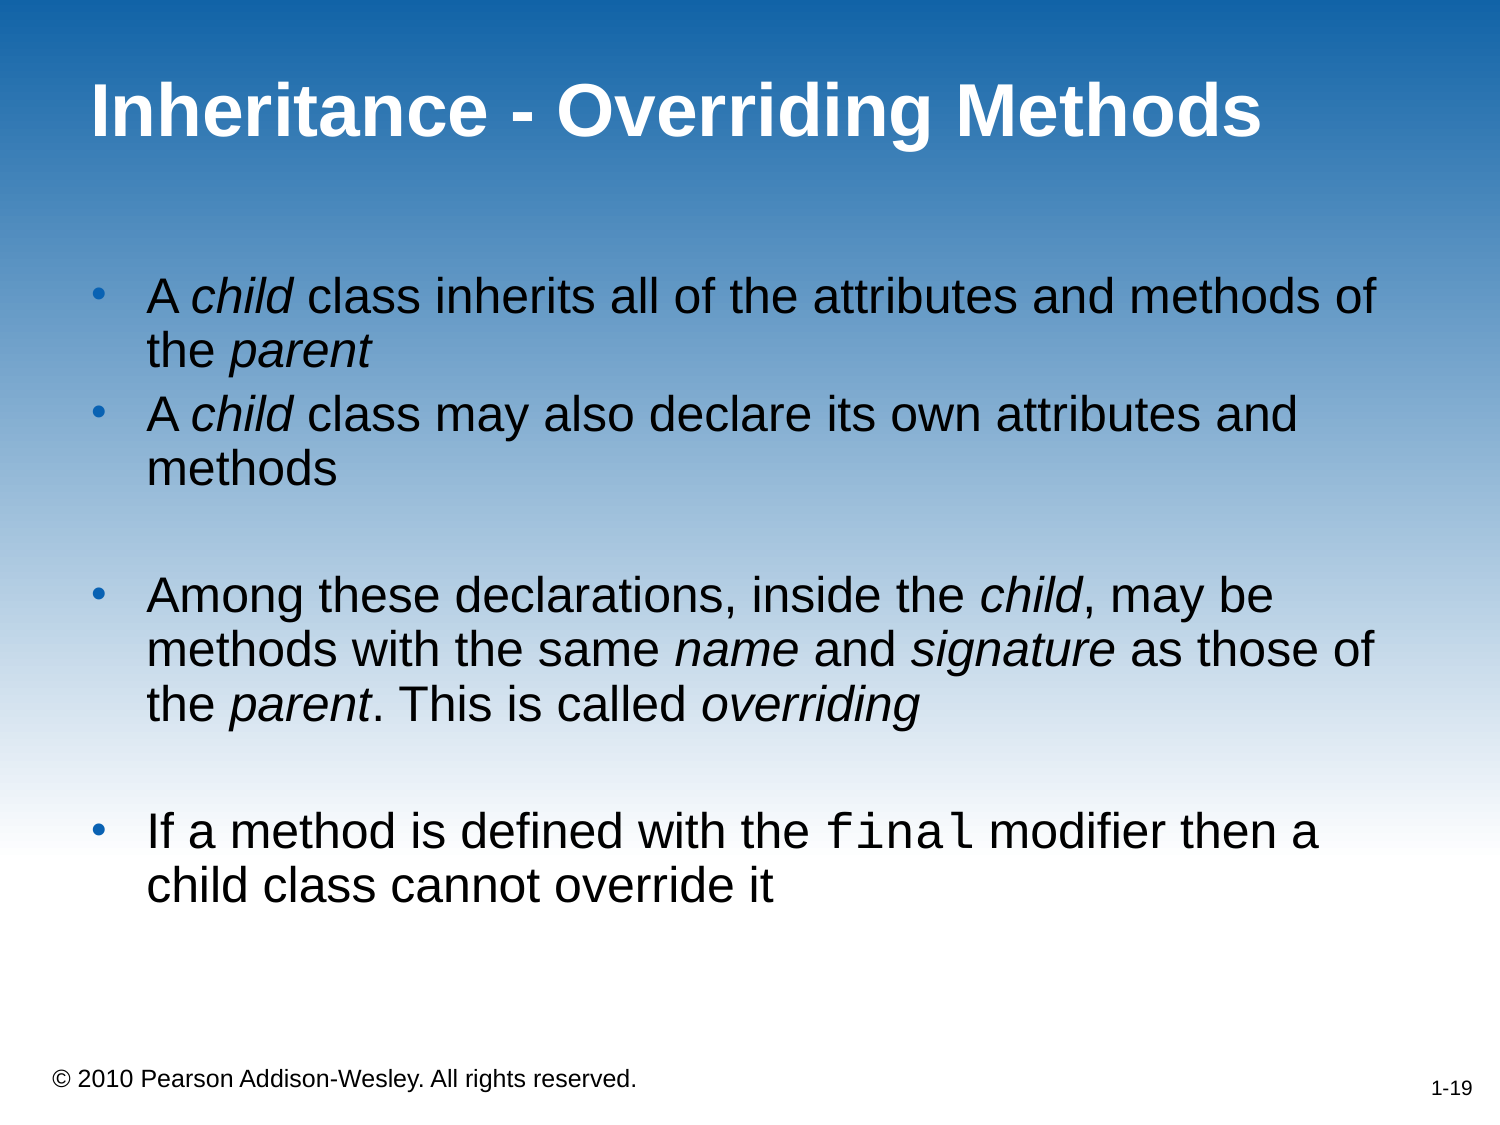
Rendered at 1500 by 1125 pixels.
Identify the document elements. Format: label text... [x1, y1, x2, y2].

list A child class inherits all of the attributes and methods of the parent A child class may also declare its own attributes and methods Among these declarations, inside the child, may be methods with the same name and signature as those of the parent. This is called overriding If a method is defined with the final modifier then a child class cannot override it [75, 262, 1438, 938]
slide_number 1-19 [1174, 1049, 1488, 1125]
title Inheritance - Overriding Methods [75, 12, 1438, 200]
